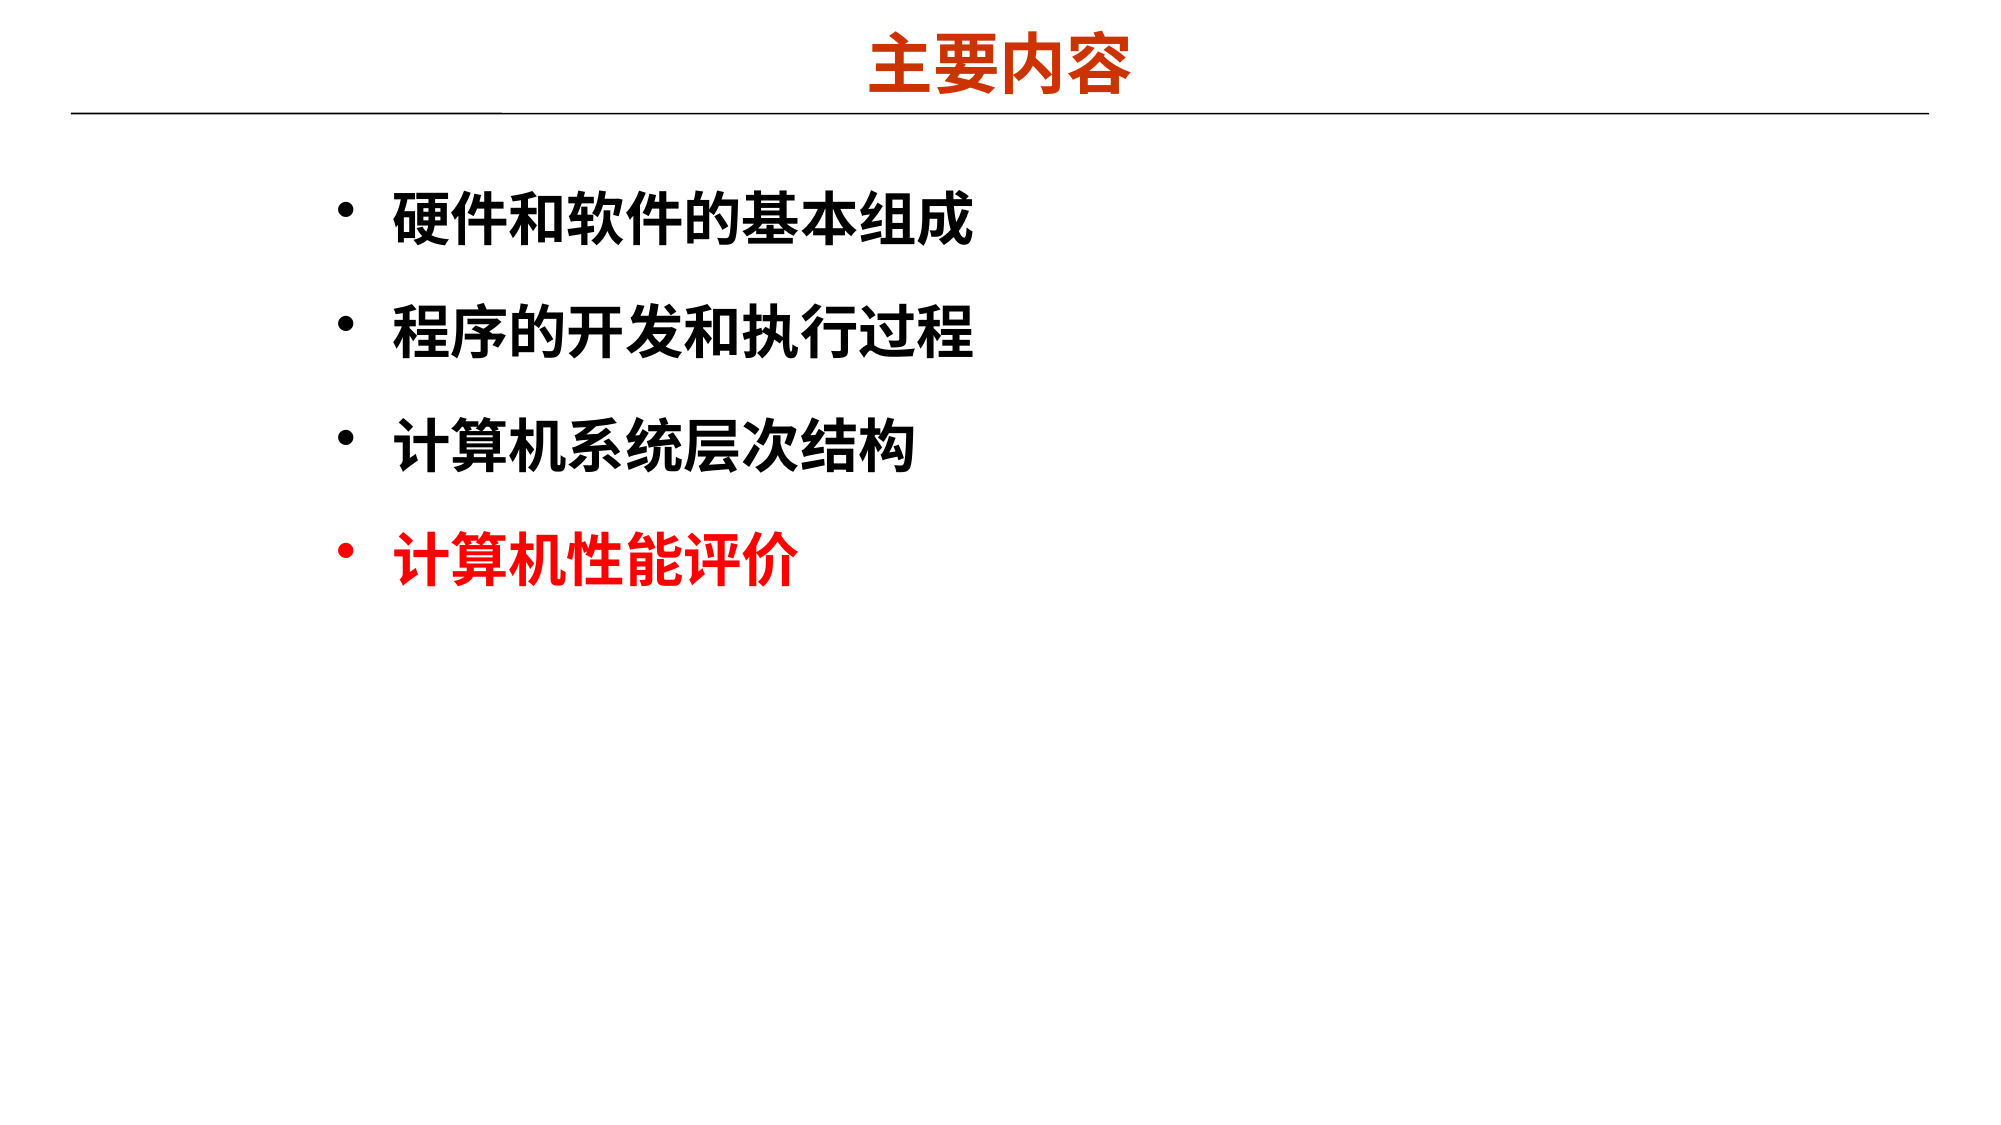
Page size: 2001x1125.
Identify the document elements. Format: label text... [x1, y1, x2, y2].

title 主要内容 [325, 16, 1675, 109]
list 硬件和软件的基本组成 程序的开发和执行过程 计算机系统层次结构 计算机性能评价 [321, 163, 1694, 1087]
